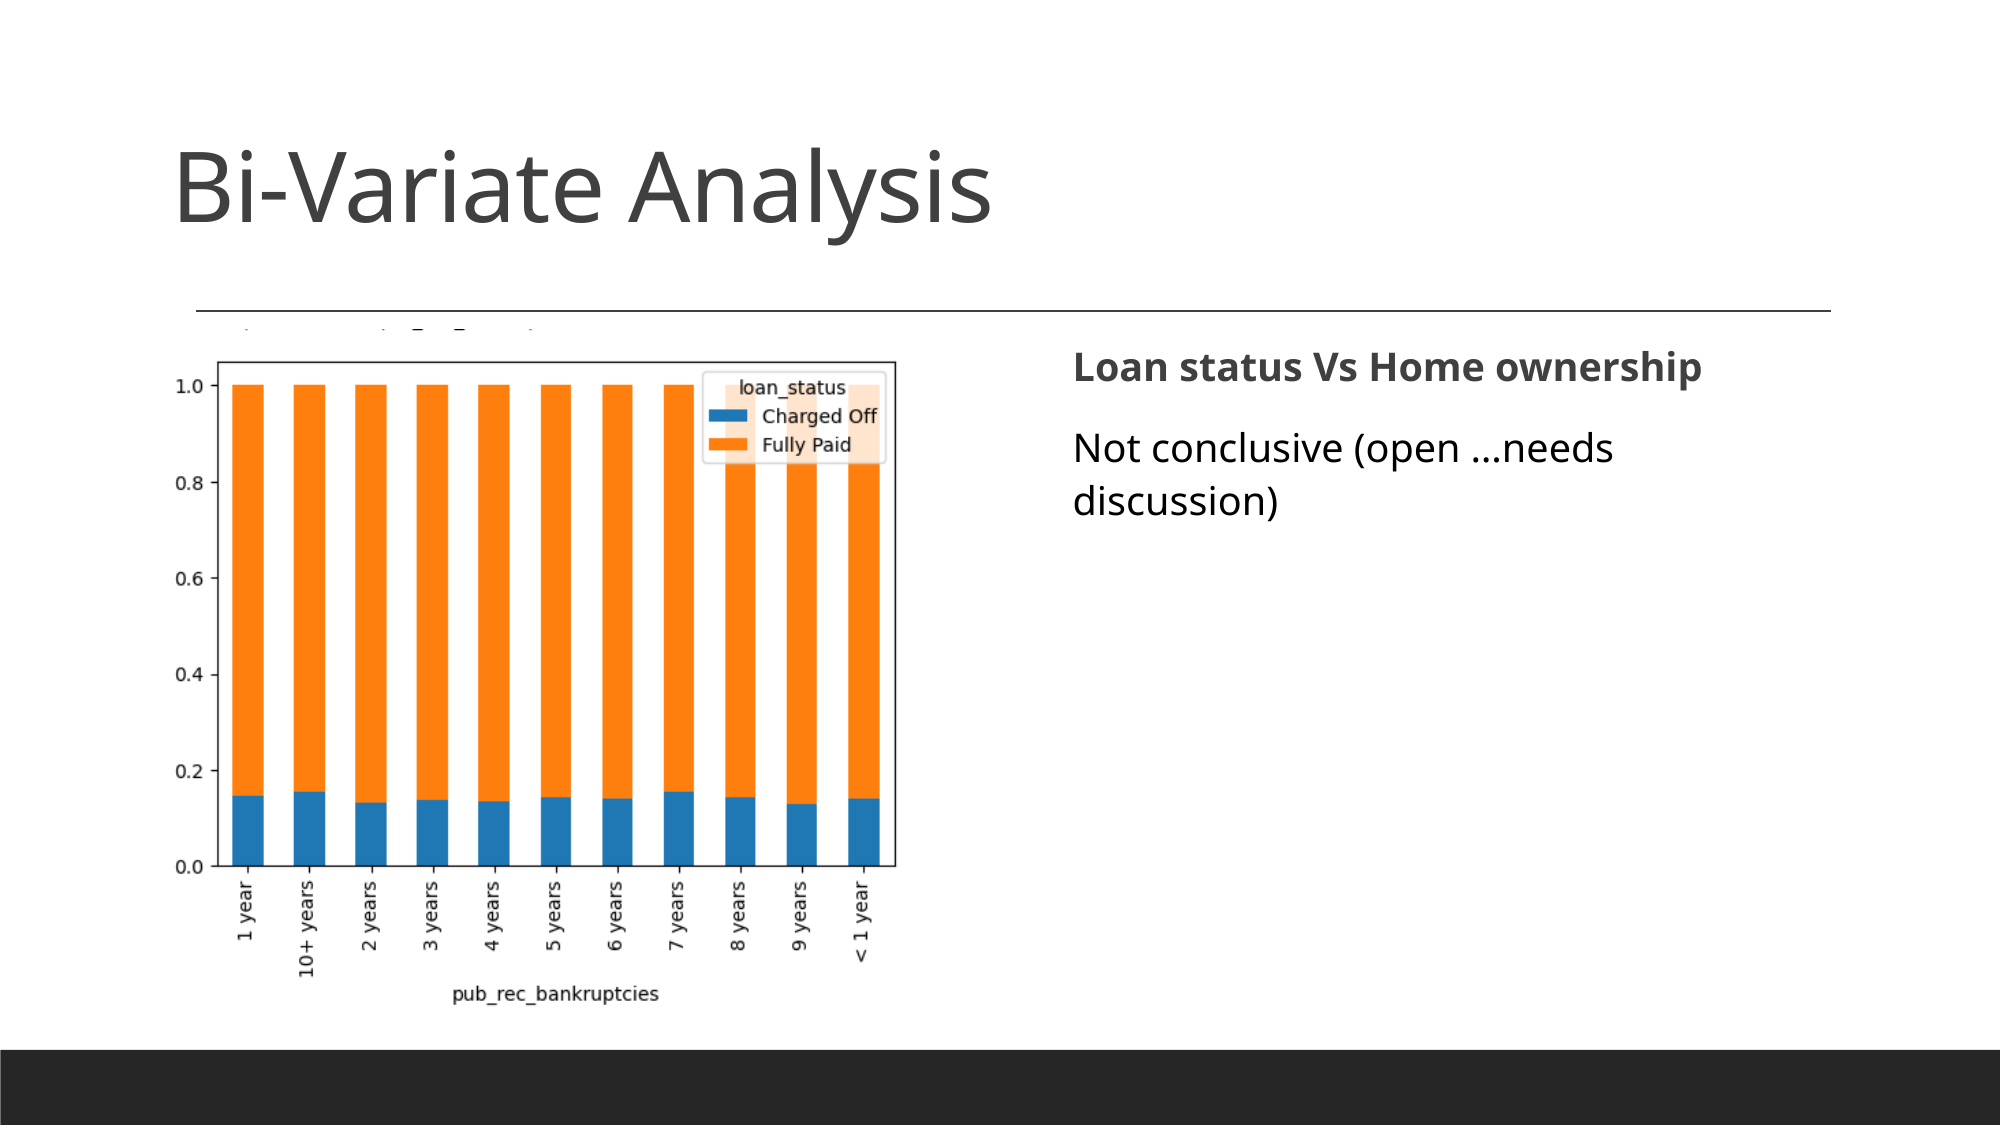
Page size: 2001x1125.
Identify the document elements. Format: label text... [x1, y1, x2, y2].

picture [155, 329, 930, 1021]
title Bi-Variate Analysis [156, 86, 1807, 252]
list Loan status Vs Home ownership Not conclusive (open …needs discussion) [1057, 329, 1830, 947]
